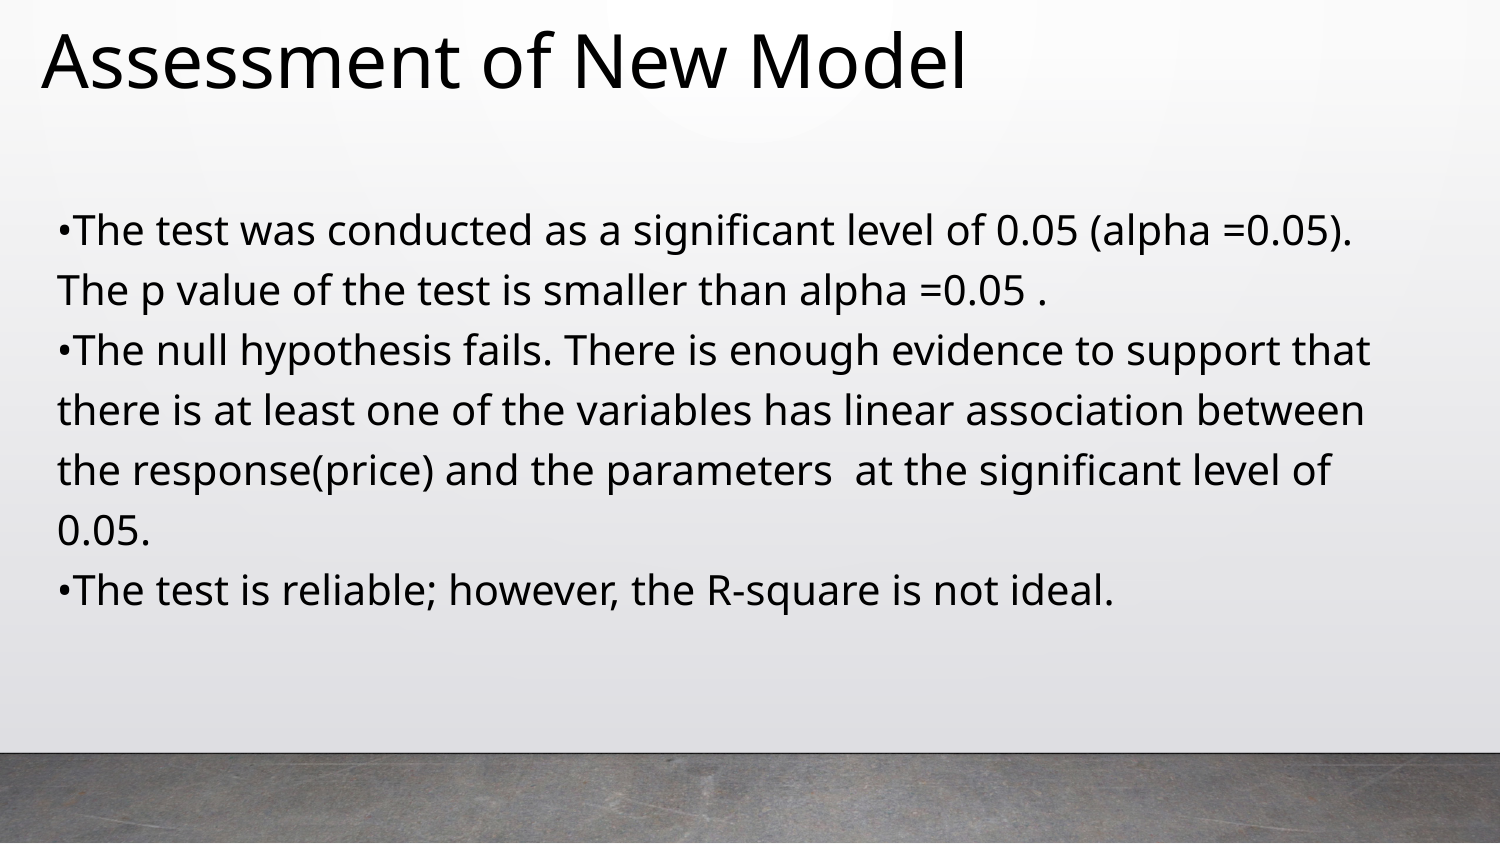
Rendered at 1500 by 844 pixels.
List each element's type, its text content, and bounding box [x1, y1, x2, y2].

picture [0, 753, 1500, 843]
list •The test was conducted as a significant level of 0.05 (alpha =0.05). The p value of the test is smaller than alpha =0.05 . •The null hypothesis fails. There is enough evidence to support that there is at least one of the variables has linear association between the response(price) and the parameters at the significant level of 0.05. •The test is reliable; however, the R-square is not ideal. [41, 178, 1440, 711]
title Assessment of New Model [26, 8, 1425, 103]
